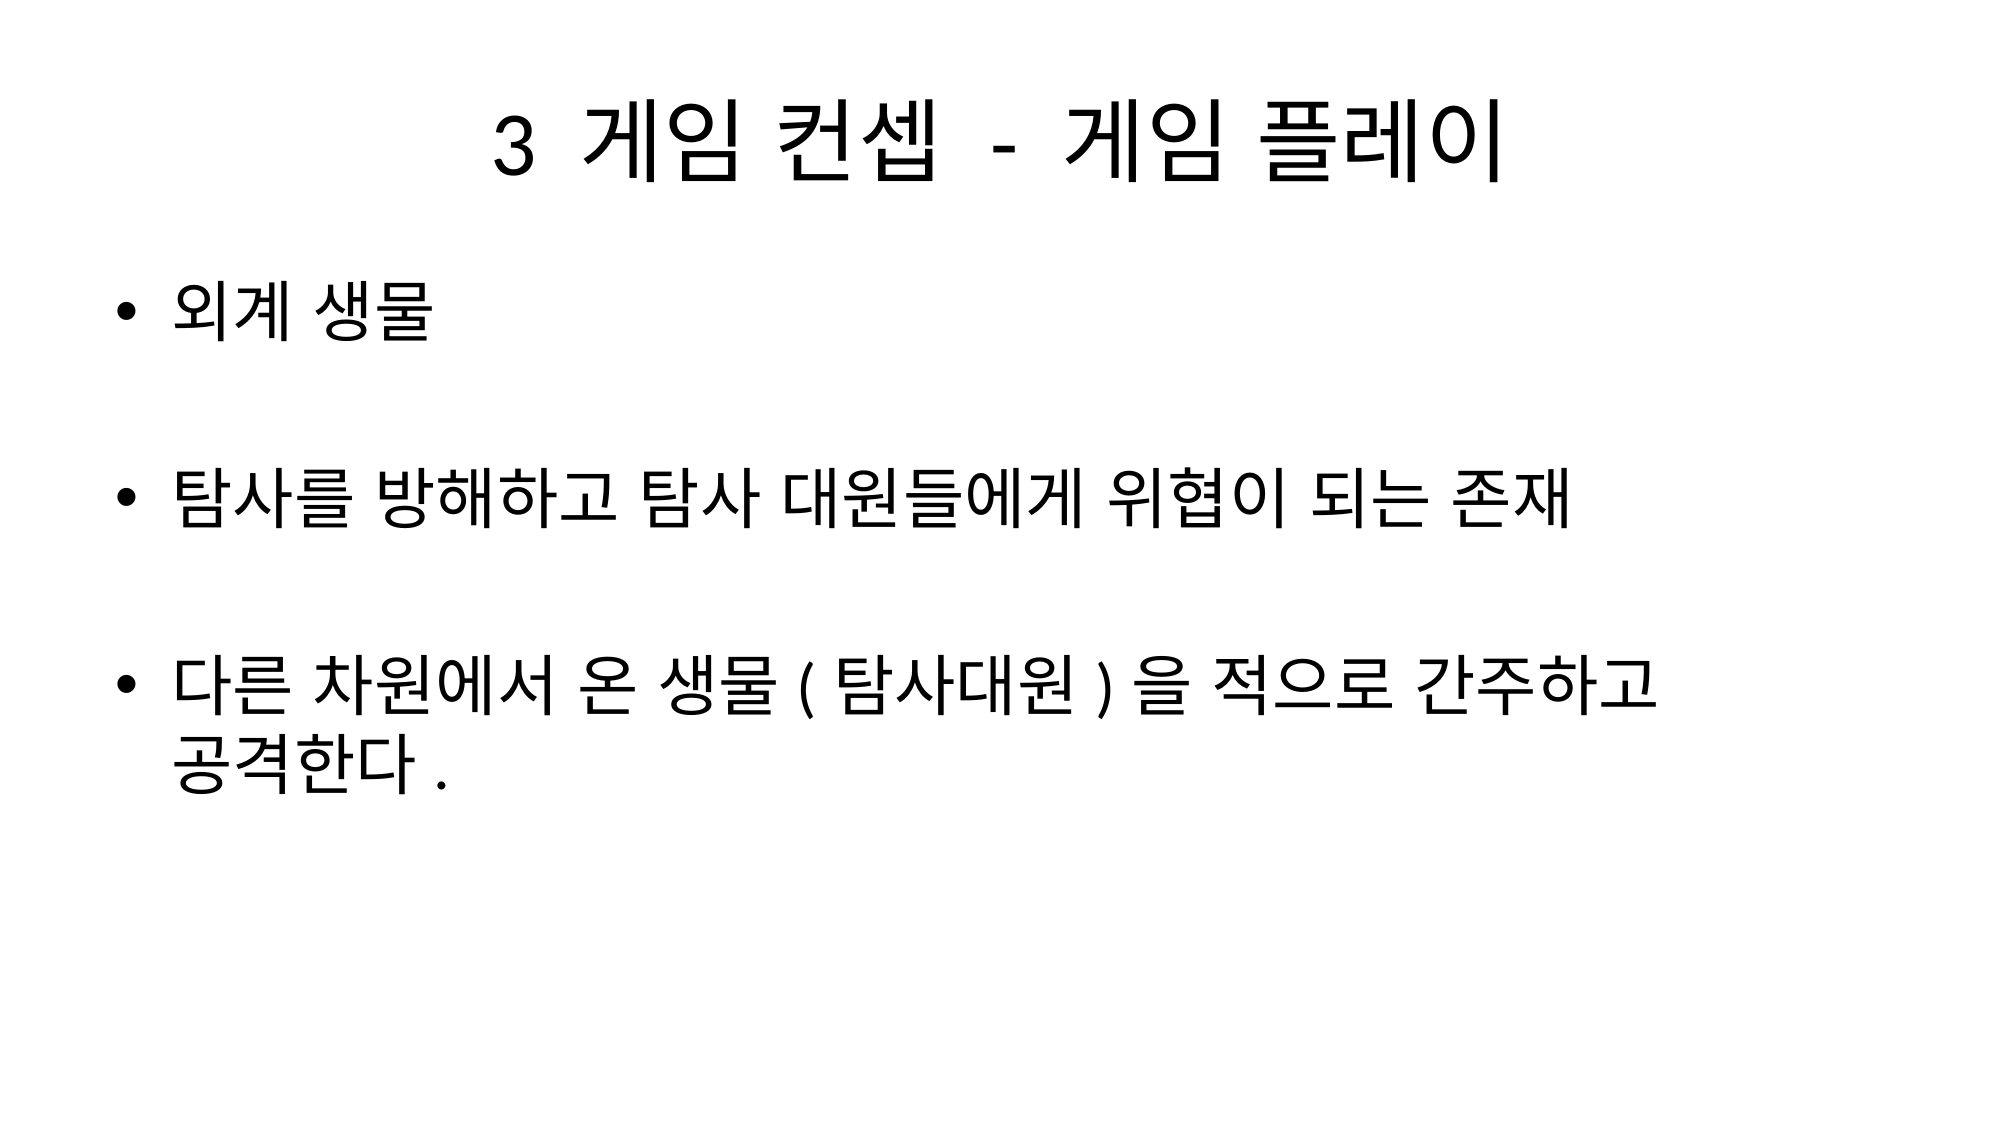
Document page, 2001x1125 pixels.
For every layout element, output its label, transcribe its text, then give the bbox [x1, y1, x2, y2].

list 외계 생물 탐사를 방해하고 탐사 대원들에게 위협이 되는 존재 다른 차원에서 온 생물(탐사대원)을 적으로 간주하고 공격한다. [99, 262, 1900, 1005]
title 3 게임 컨셉 - 게임 플레이 [99, 45, 1900, 233]
